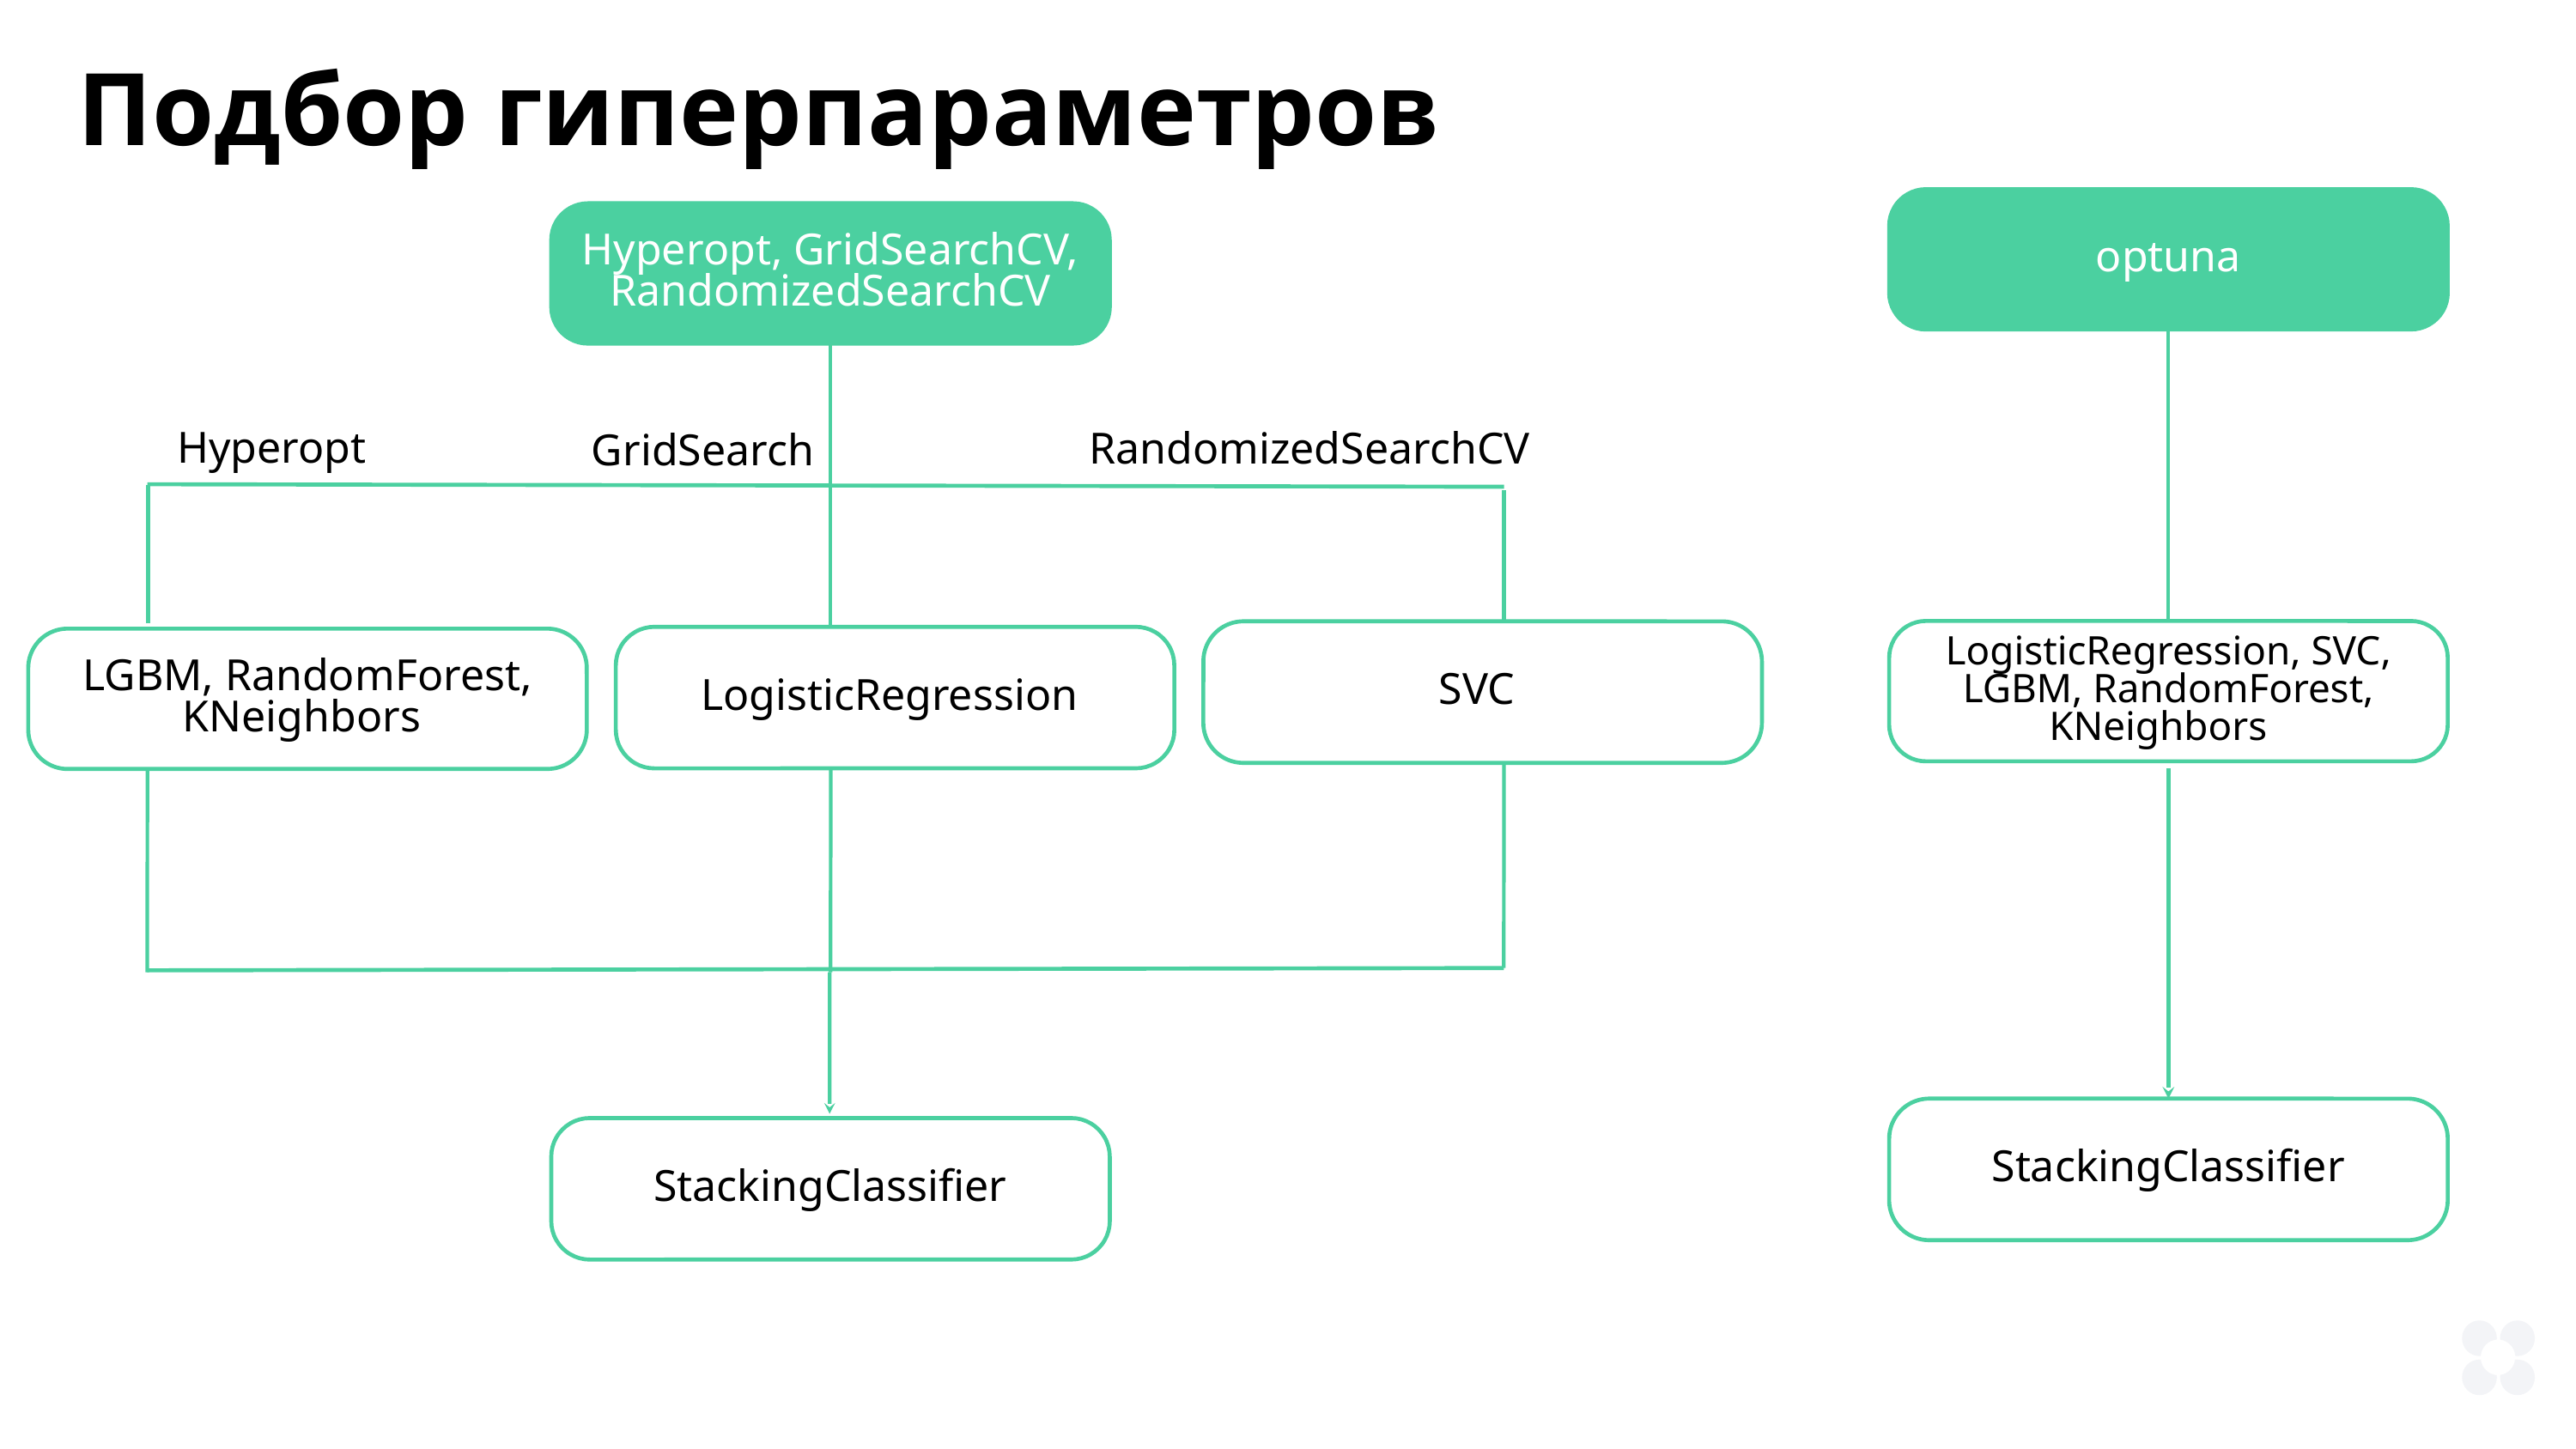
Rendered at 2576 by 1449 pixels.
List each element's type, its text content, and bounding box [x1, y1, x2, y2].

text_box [147, 483, 826, 488]
text_box StackingClassifier [550, 1118, 1110, 1260]
text_box optuna [1889, 189, 2448, 330]
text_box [834, 967, 1502, 971]
text_box GridSearch [579, 416, 826, 481]
text_box SVC [1203, 621, 1762, 763]
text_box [834, 483, 1504, 488]
text_box StackingClassifier [1889, 1098, 2448, 1240]
text_box Hyperopt [164, 413, 380, 478]
text_box LogisticRegression [616, 627, 1175, 769]
text_box LogisticRegression, SVC, LGBM, RandomForest, KNeighbors [1889, 621, 2448, 761]
text_box Hyperopt, GridSearchCV, RandomizedSearchCV [550, 279, 1110, 344]
text_box Подбор гиперпараметров [77, 69, 2092, 279]
text_box RandomizedSearchCV [1076, 415, 1543, 479]
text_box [151, 967, 825, 971]
text_box LGBM, RandomForest, KNeighbors [27, 628, 587, 769]
